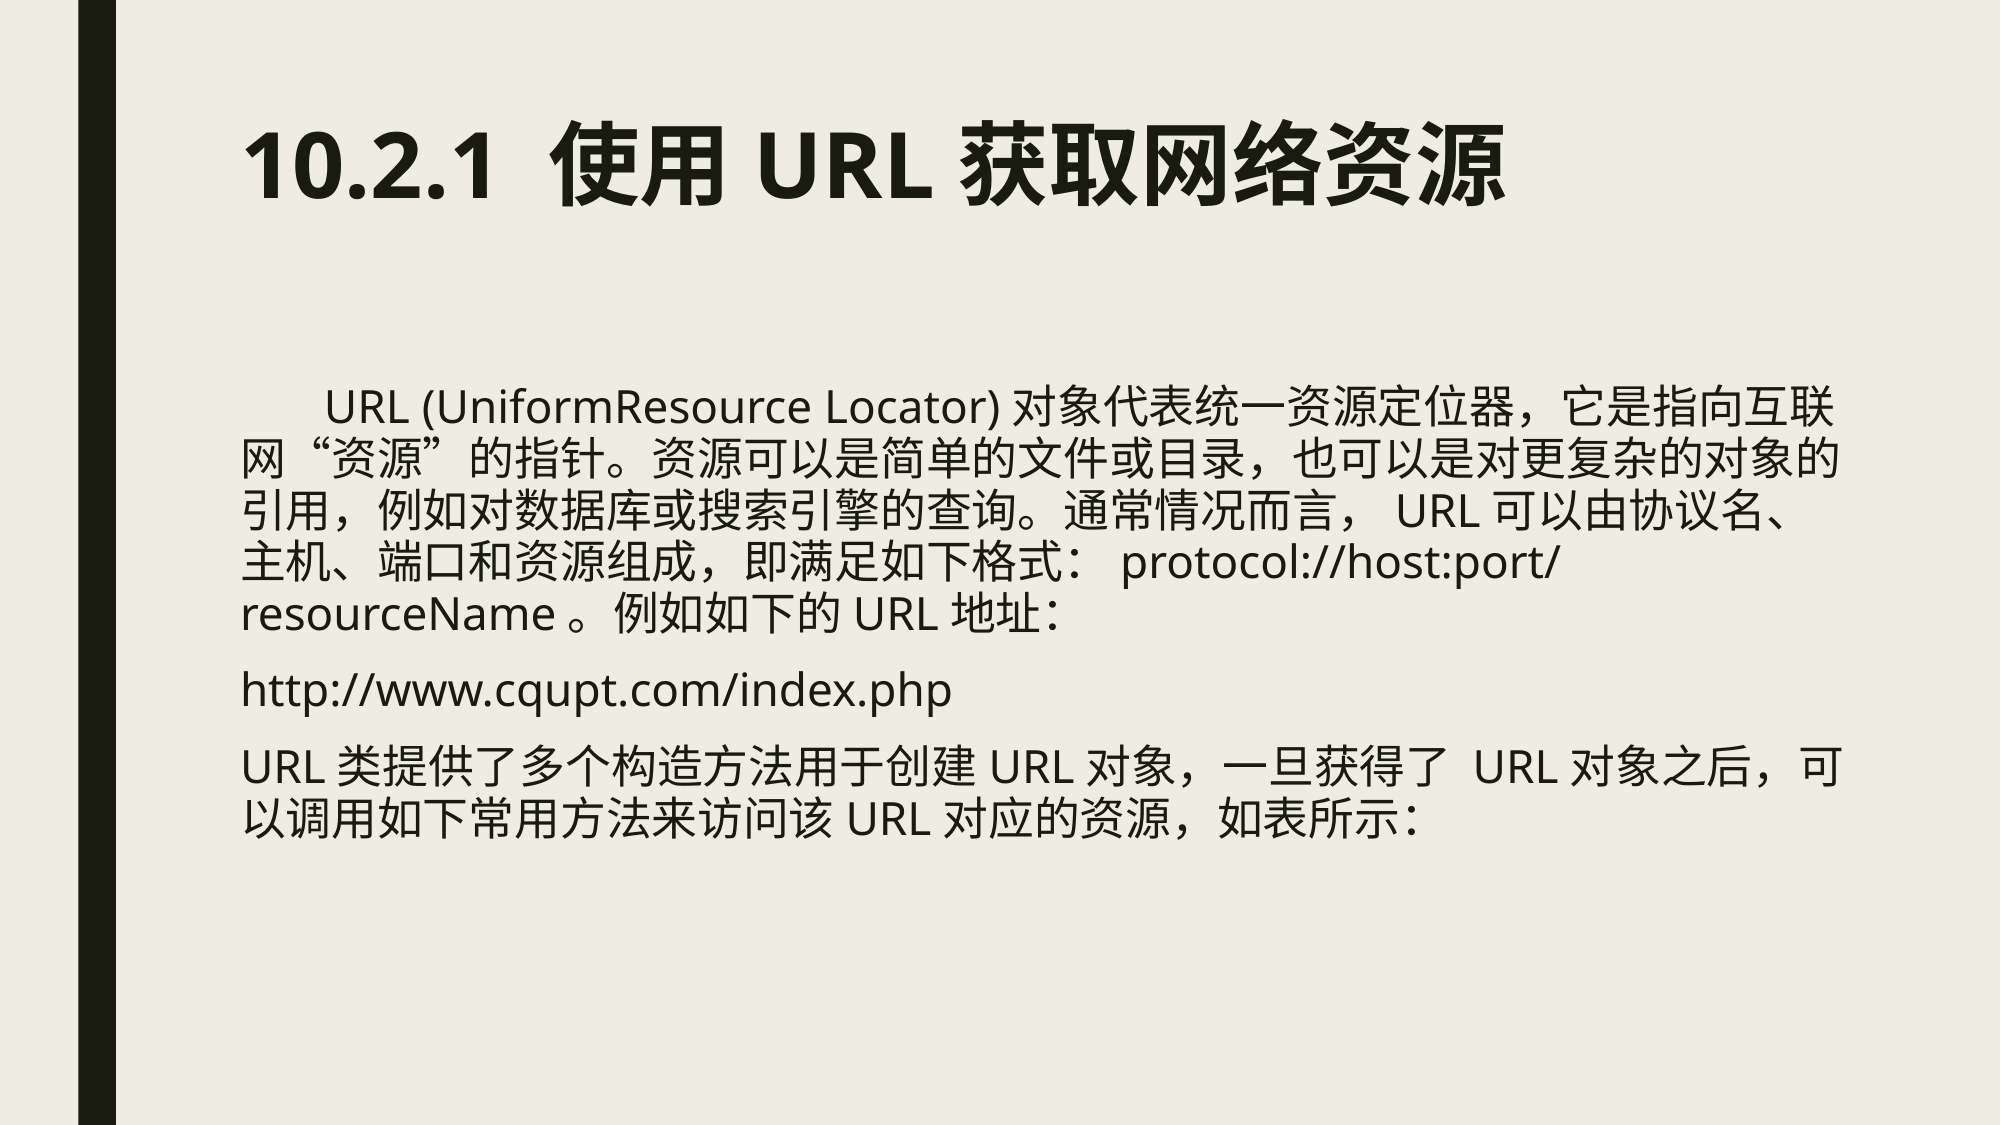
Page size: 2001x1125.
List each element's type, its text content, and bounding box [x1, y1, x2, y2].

title 10.2.1 使用URL获取网络资源 [225, 112, 1800, 357]
list URL (UniformResource Locator)对象代表统一资源定位器，它是指向互联网“资源”的指针。资源可以是简单的文件或目录，也可以是对更复杂的对象的引用，例如对数据库或搜索引擎的查询。通常情况而言，URL可以由协议名、主机、端口和资源组成，即满足如下格式：protocol://host:port/resourceName。例如如下的URL地址： http://www.cqupt.com/index.php URL类提供了多个构造方法用于创建URL对象，一旦获得了 URL对象之后，可以调用如下常用方法来访问该URL对应的资源，如表所示： [225, 375, 1869, 885]
